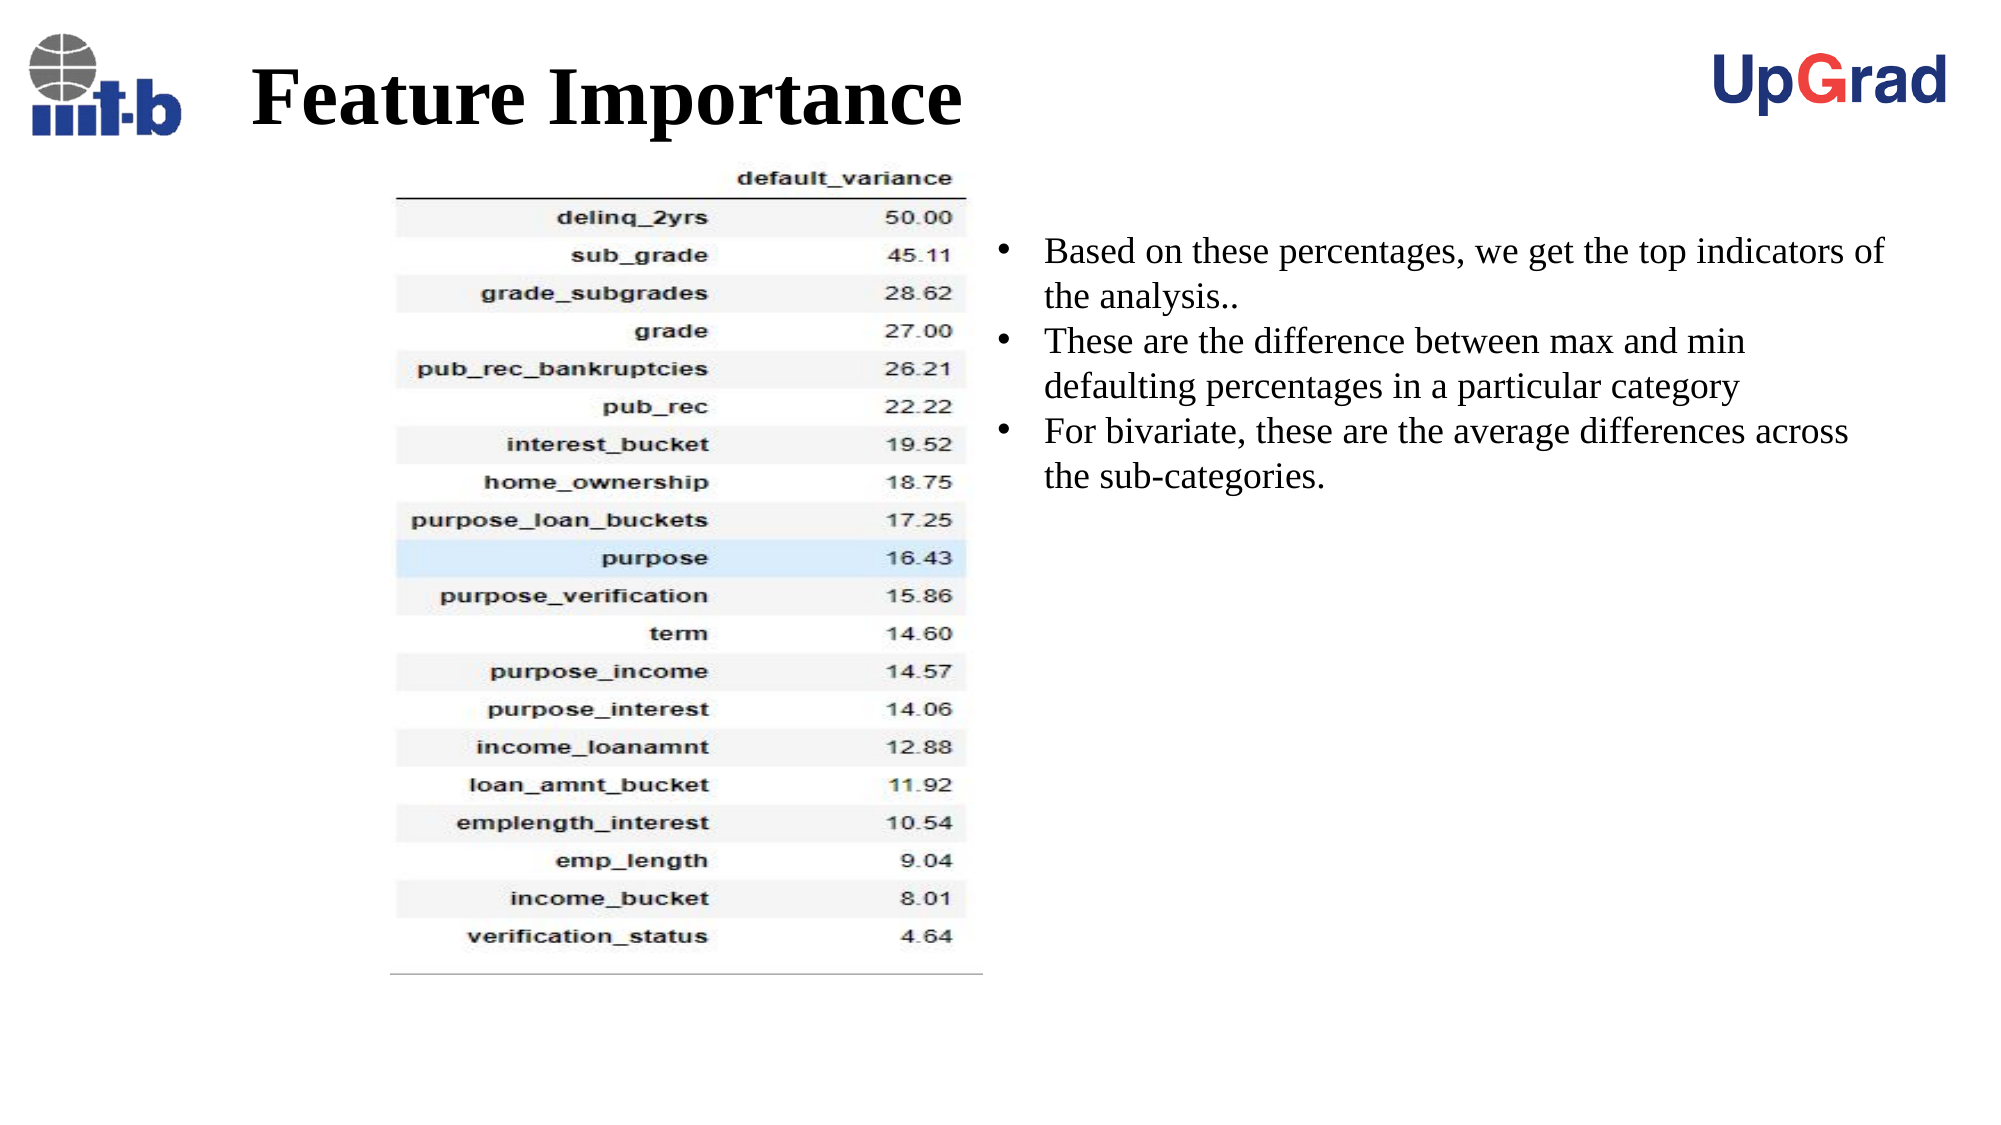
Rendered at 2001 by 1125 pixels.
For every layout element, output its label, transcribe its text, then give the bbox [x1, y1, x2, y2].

picture [1764, 53, 1952, 116]
text_box Based on these percentages, we get the top indicators of the analysis.. These are the difference between max and min defaulting percentages in a particular category For bivariate, these are the average differences across the sub-categories. [983, 219, 1921, 504]
picture [390, 150, 983, 975]
title Feature Importance [236, 27, 1764, 168]
picture [0, 29, 208, 163]
